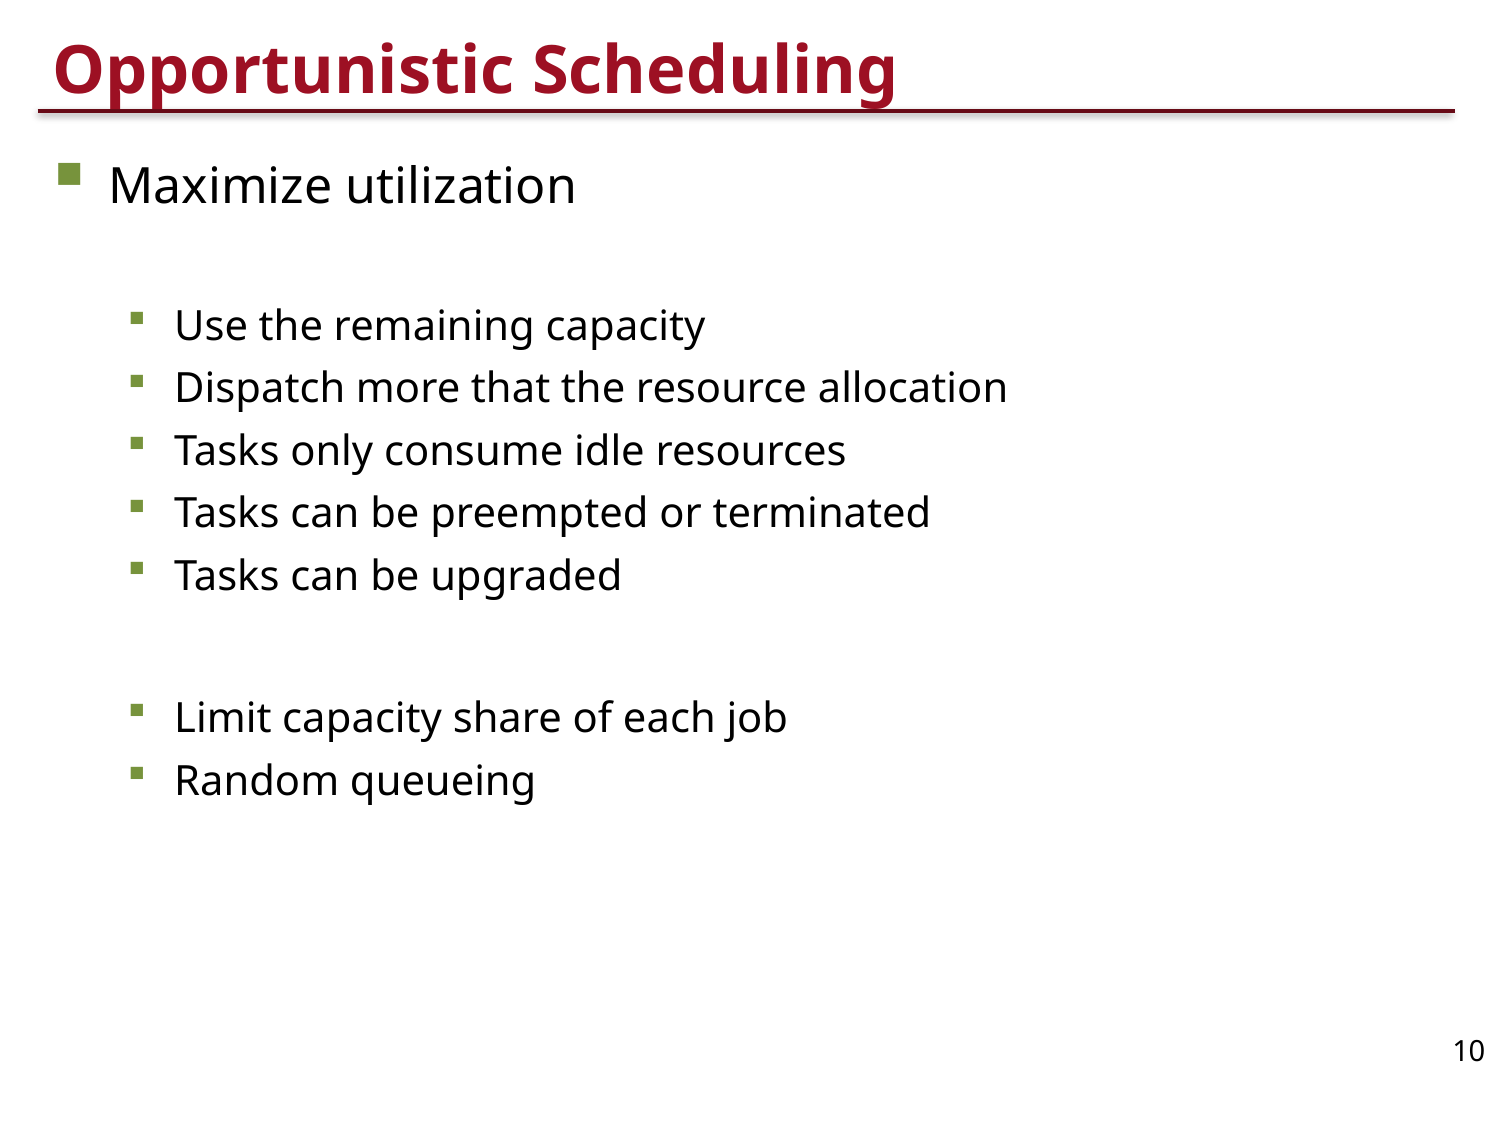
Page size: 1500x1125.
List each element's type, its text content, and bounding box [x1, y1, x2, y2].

title Opportunistic Scheduling [37, 18, 1455, 115]
list Maximize utilization Use the remaining capacity Dispatch more that the resource allocation Tasks only consume idle resources Tasks can be preempted or terminated Tasks can be upgraded Limit capacity share of each job Random queueing [37, 146, 1455, 1045]
slide_number 10 [1149, 1025, 1500, 1100]
